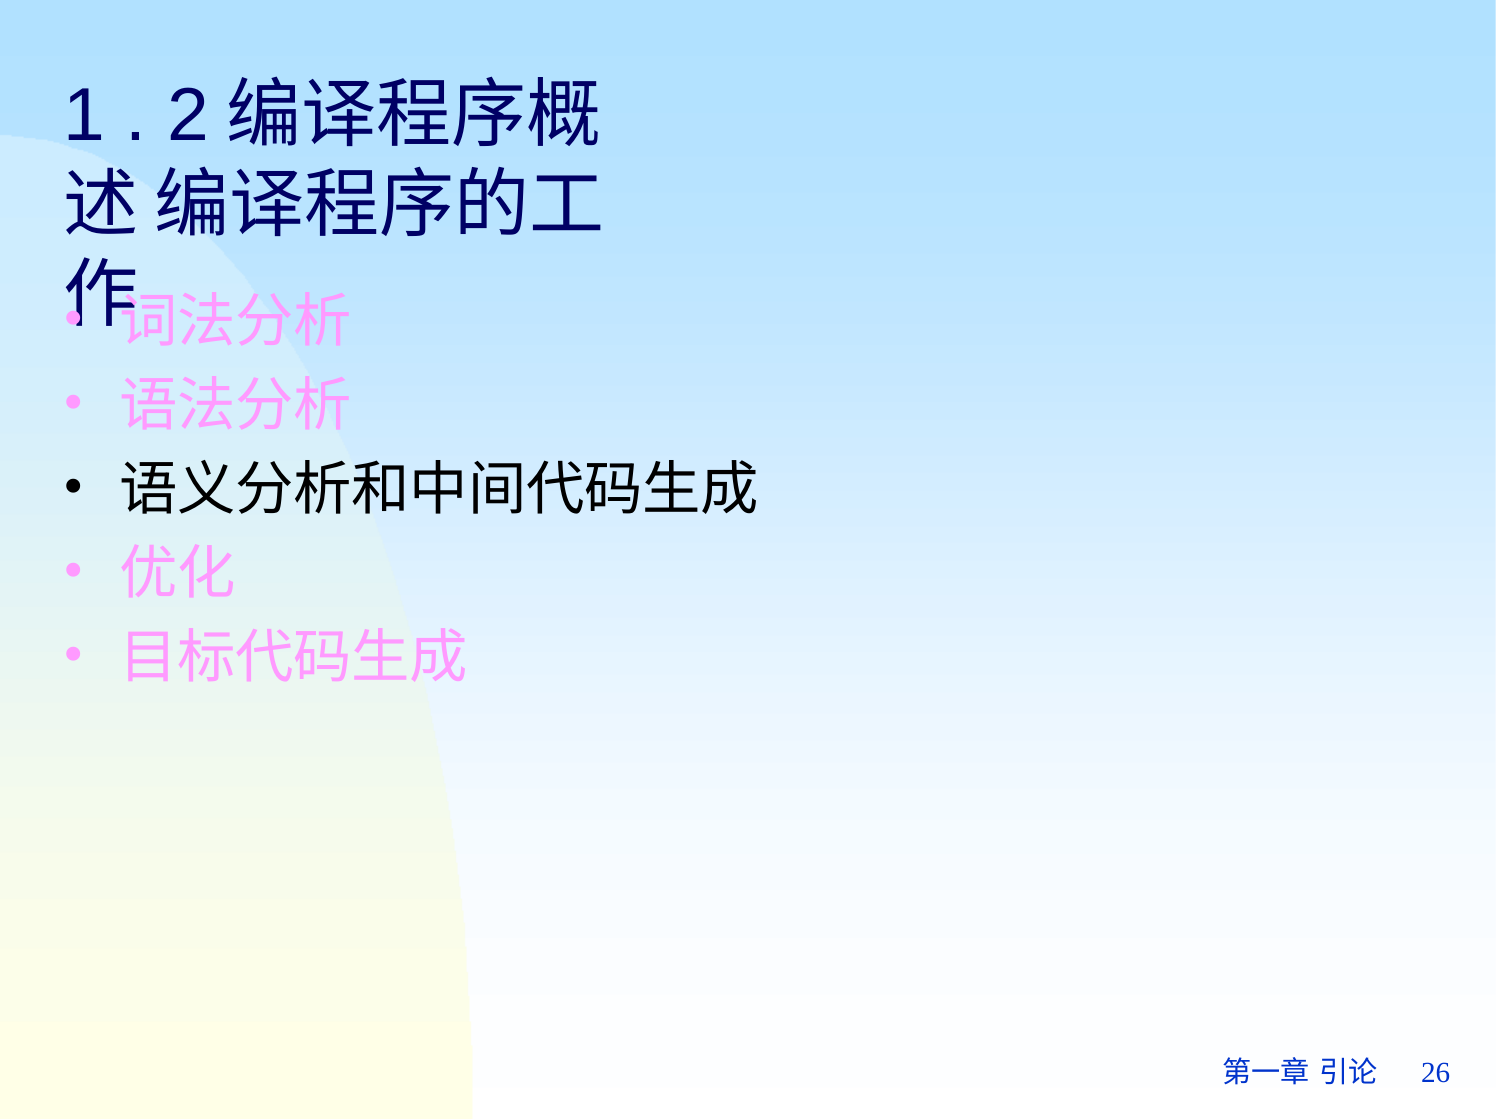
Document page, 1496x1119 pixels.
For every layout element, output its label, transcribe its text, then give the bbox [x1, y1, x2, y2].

title 1 . 2编译程序概述 编译程序的工作 [61, 63, 628, 266]
slide_number 第一章 引论 26 [1220, 1054, 1455, 1119]
text_box 词法分析 语法分析 语义分析和中间代码生成 优化 目标代码生成 [61, 266, 763, 690]
picture [0, 0, 1496, 1119]
